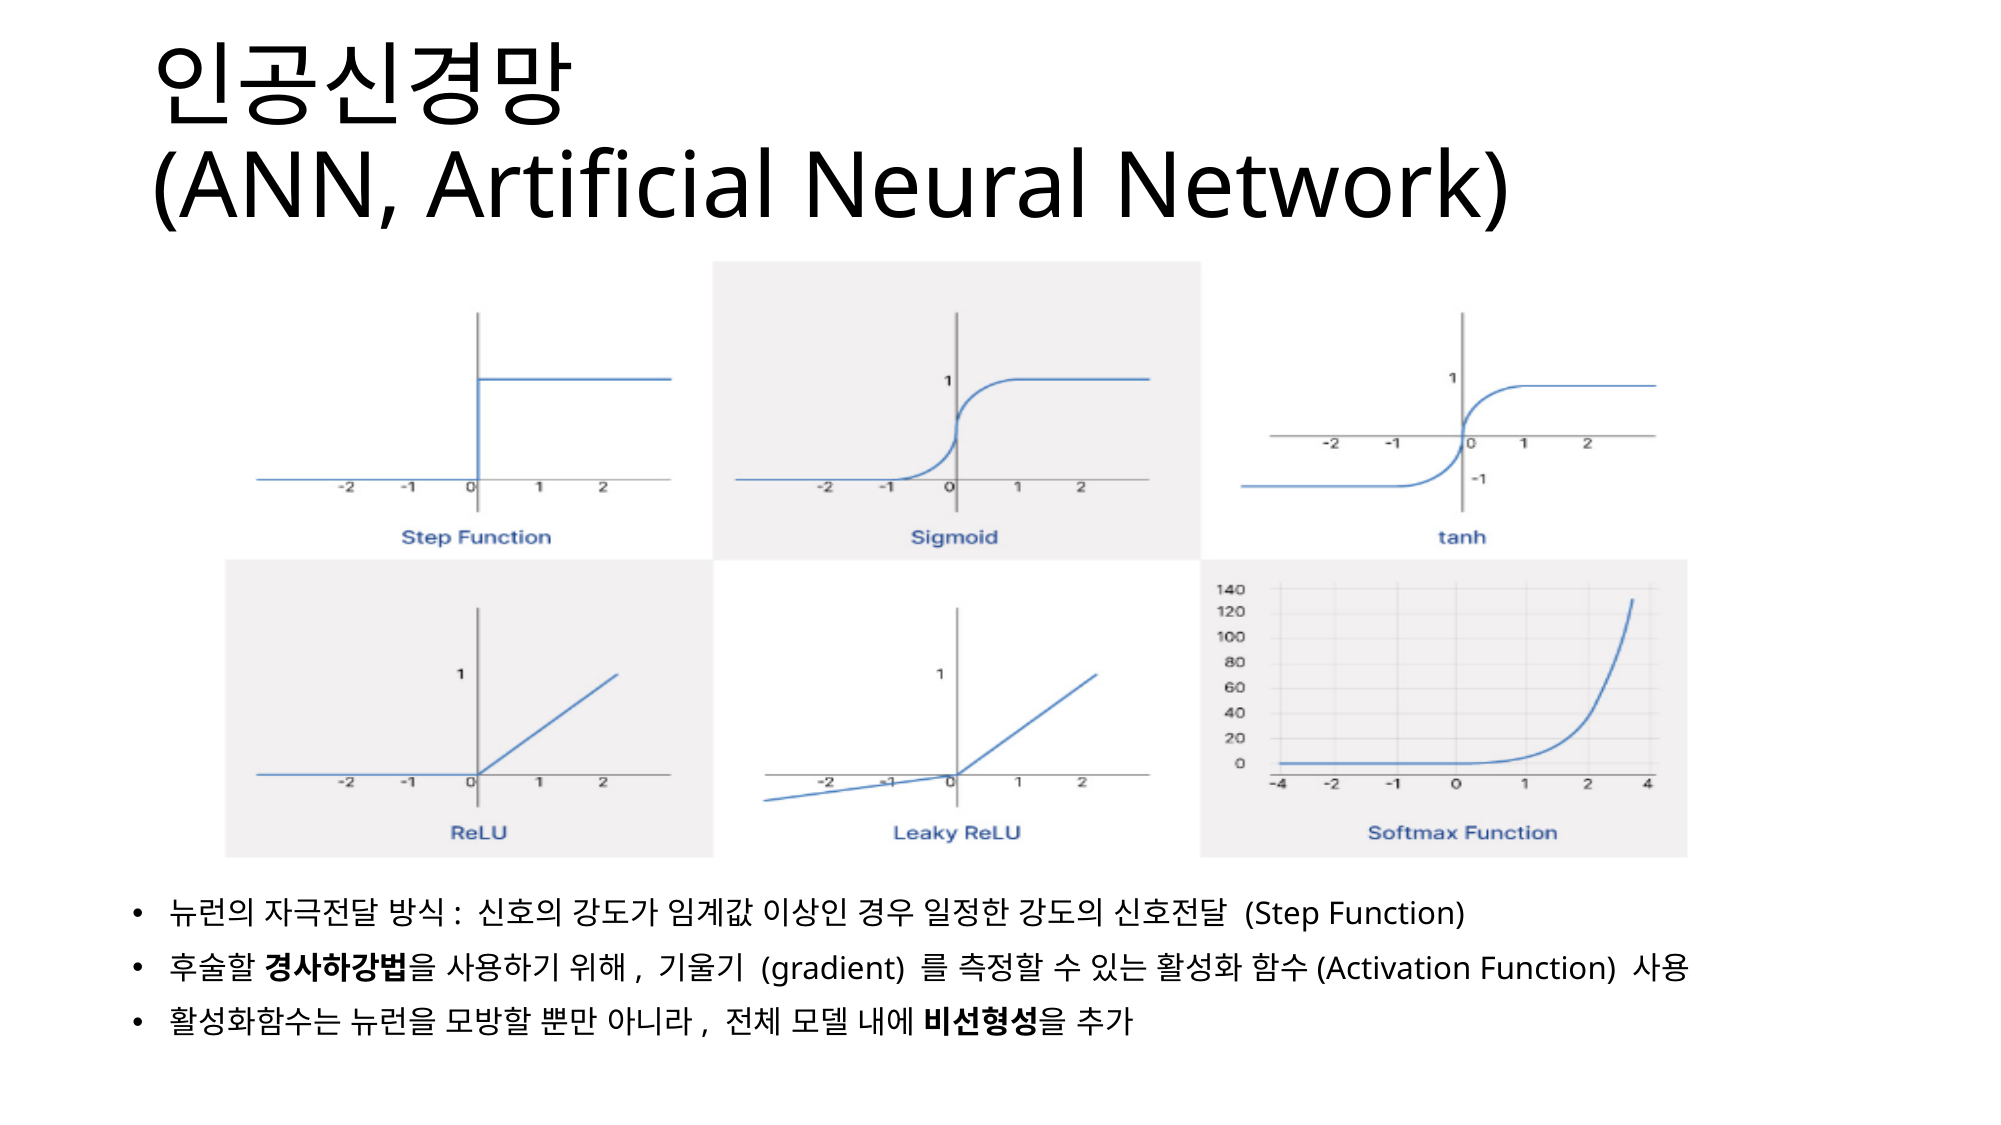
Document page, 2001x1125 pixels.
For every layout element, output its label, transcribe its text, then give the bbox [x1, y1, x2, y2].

picture [201, 234, 1758, 891]
list 뉴런의 자극전달 방식: 신호의 강도가 임계값 이상인 경우 일정한 강도의 신호전달 (Step Function) 후술할 경사하강법을 사용하기 위해, 기울기 (gradient) 를 측정할 수 있는 활성화 함수(Activation Function) 사용 활성화함수는 뉴런을 모방할 뿐만 아니라, 전체 모델 내에 비선형성을 추가 [117, 890, 1843, 1082]
title 인공신경망 (ANN, Artificial Neural Network) [137, 18, 1863, 259]
